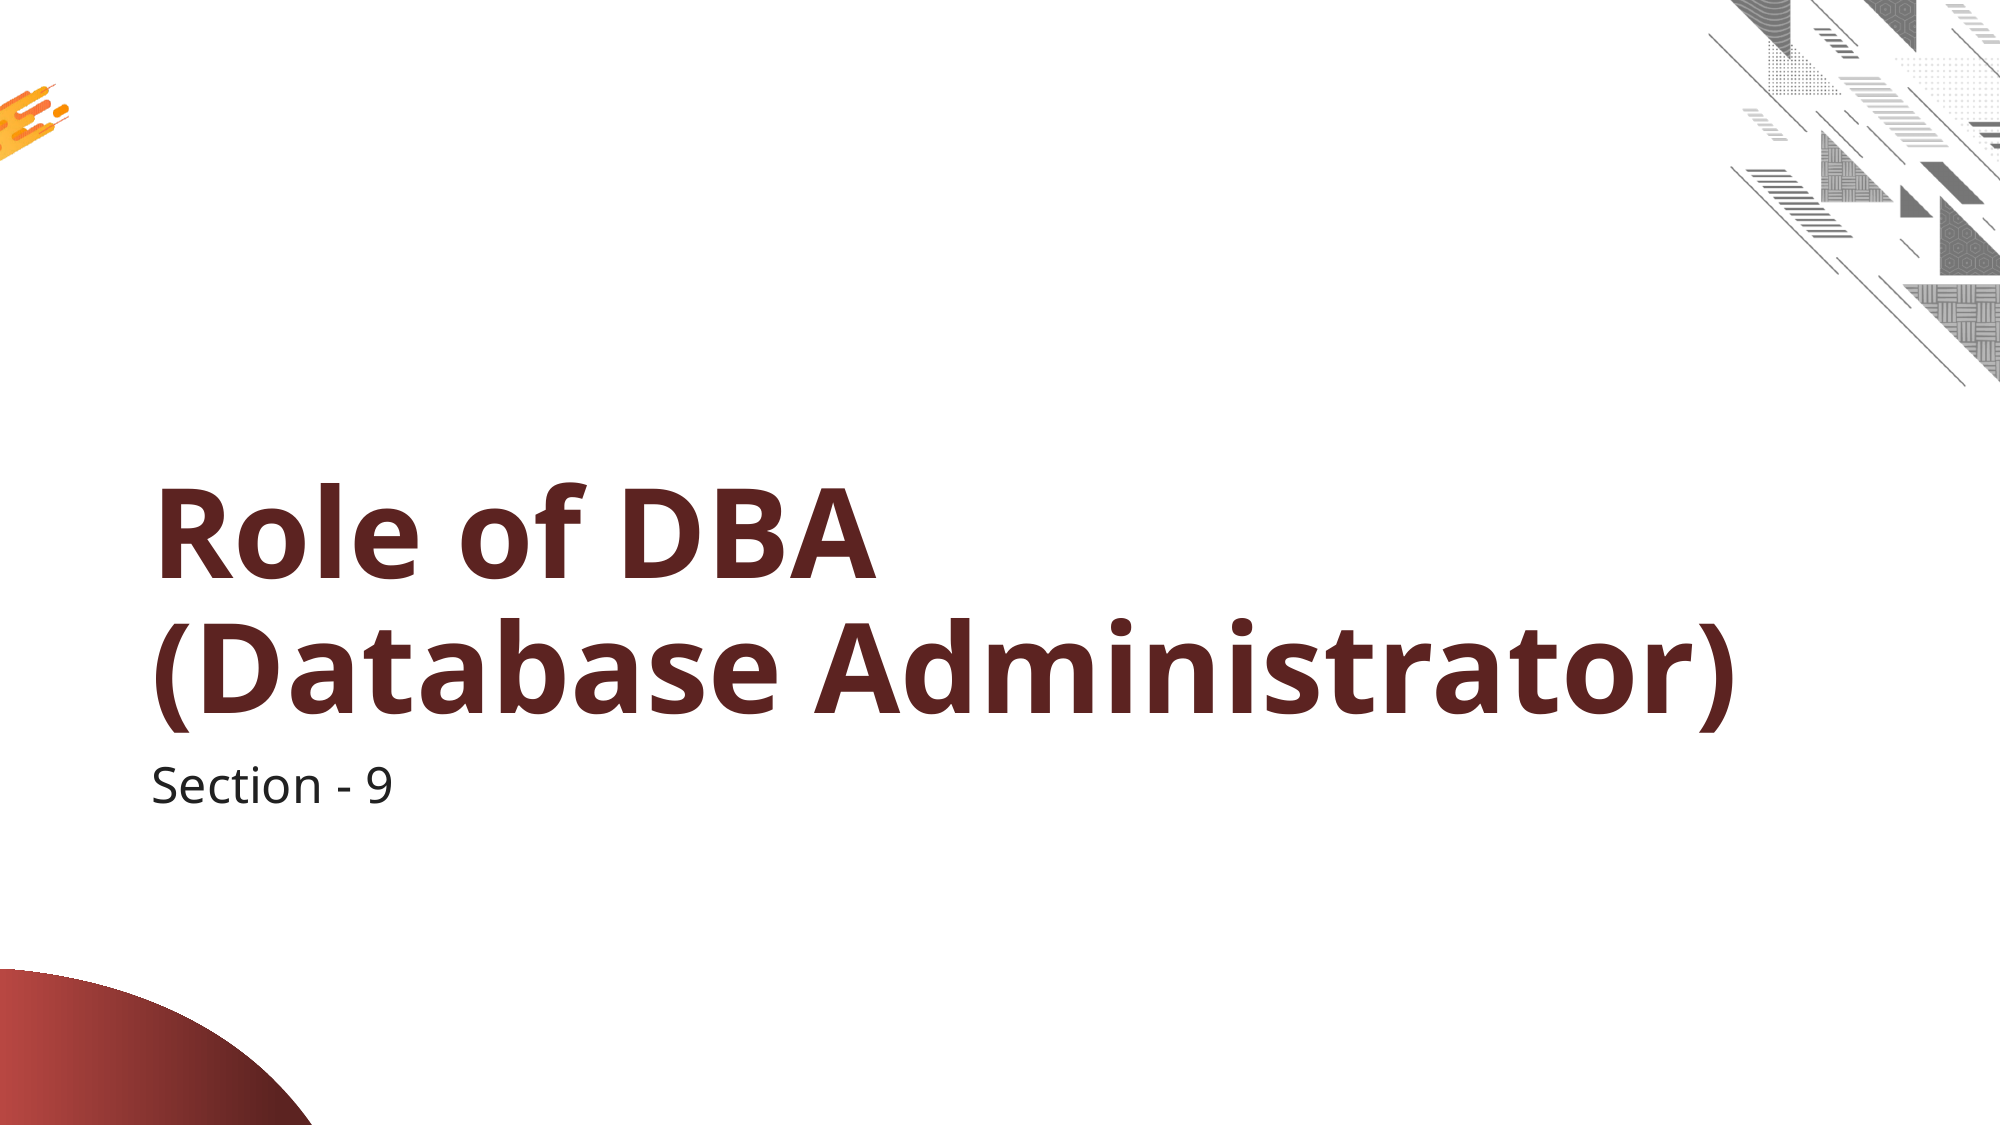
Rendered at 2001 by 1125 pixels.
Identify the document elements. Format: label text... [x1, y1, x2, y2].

picture [0, 65, 90, 193]
title Role of DBA (Database Administrator) [136, 280, 1862, 749]
list Section - 9 [136, 752, 1862, 999]
picture [1709, 0, 2000, 490]
